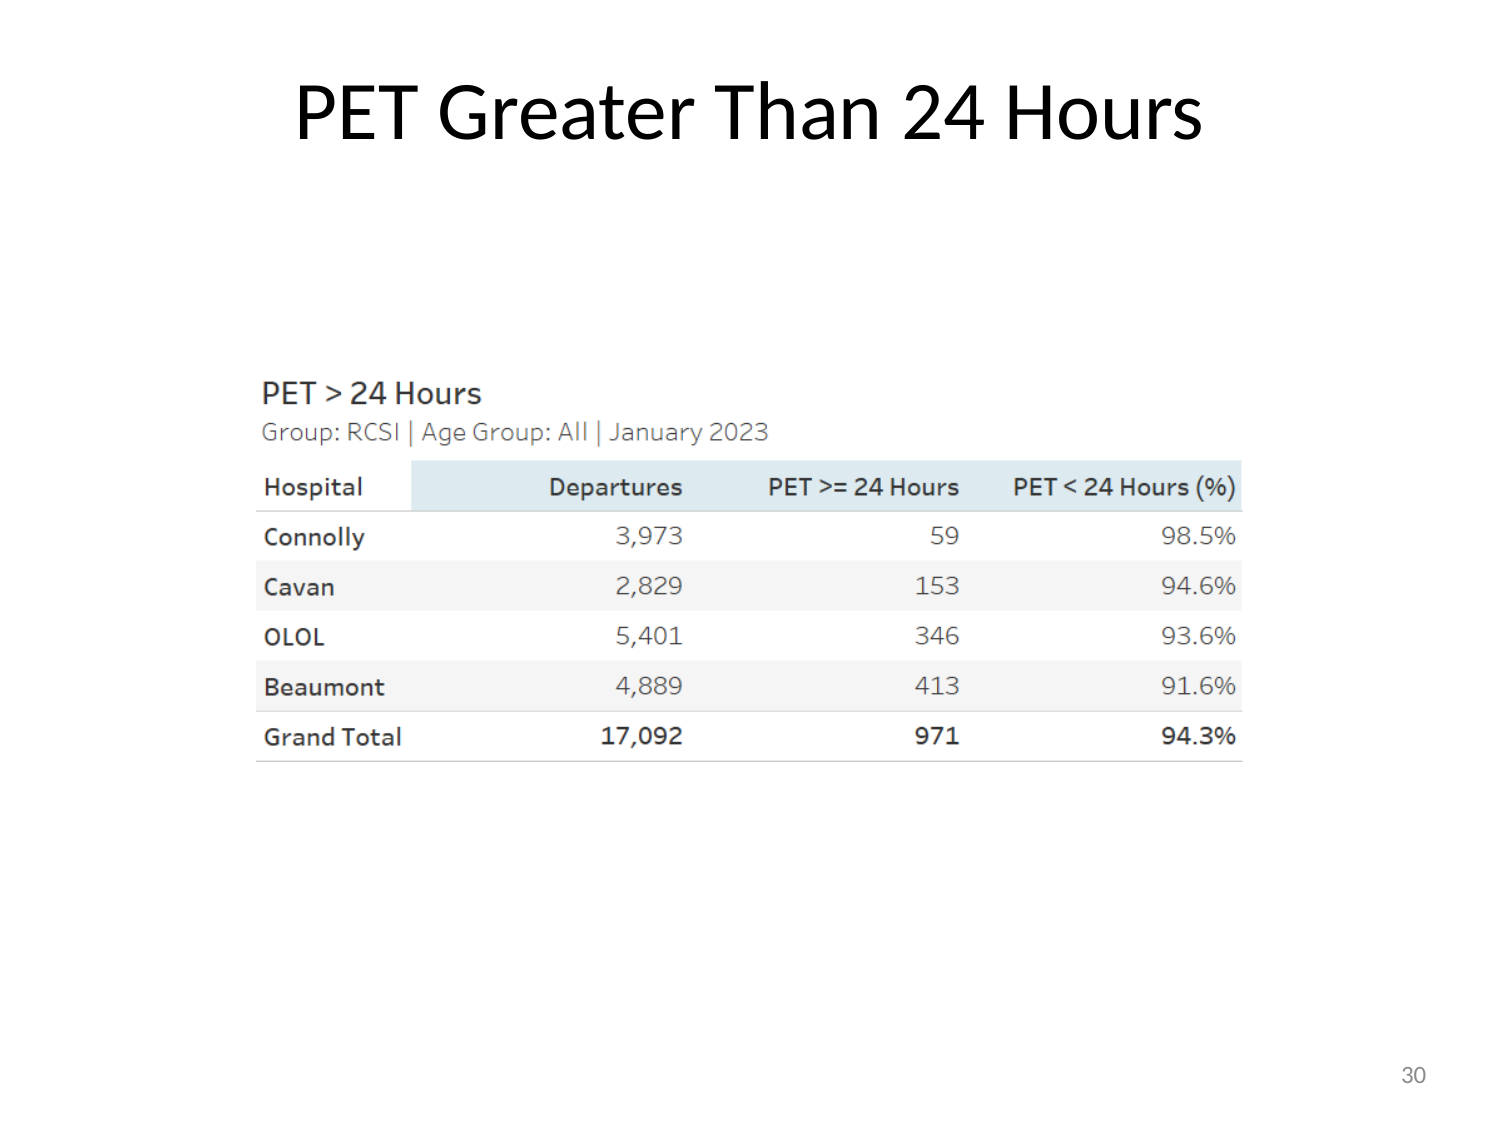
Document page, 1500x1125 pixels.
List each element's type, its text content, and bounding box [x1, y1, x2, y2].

text_box 30 [1091, 1044, 1442, 1104]
picture [256, 362, 1244, 763]
text_box PET Greater Than 24 Hours [68, 26, 1432, 186]
